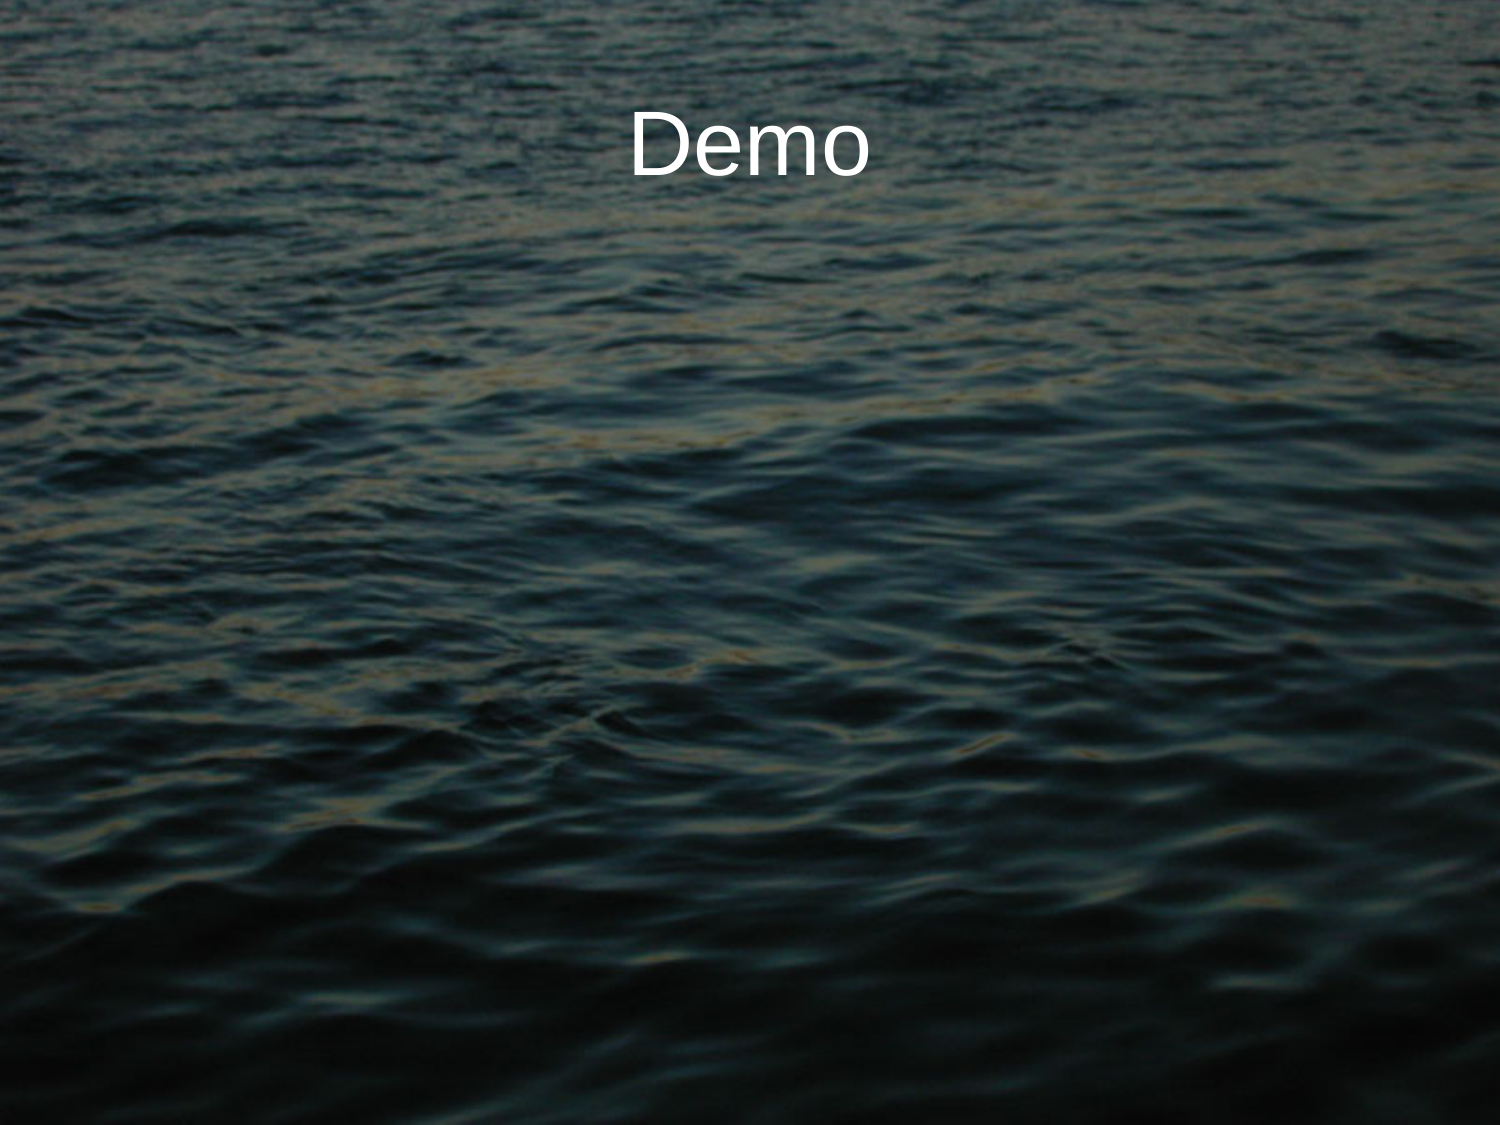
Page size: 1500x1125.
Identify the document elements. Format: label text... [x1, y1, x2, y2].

picture [0, 0, 1500, 1125]
title Demo [75, 45, 1425, 233]
